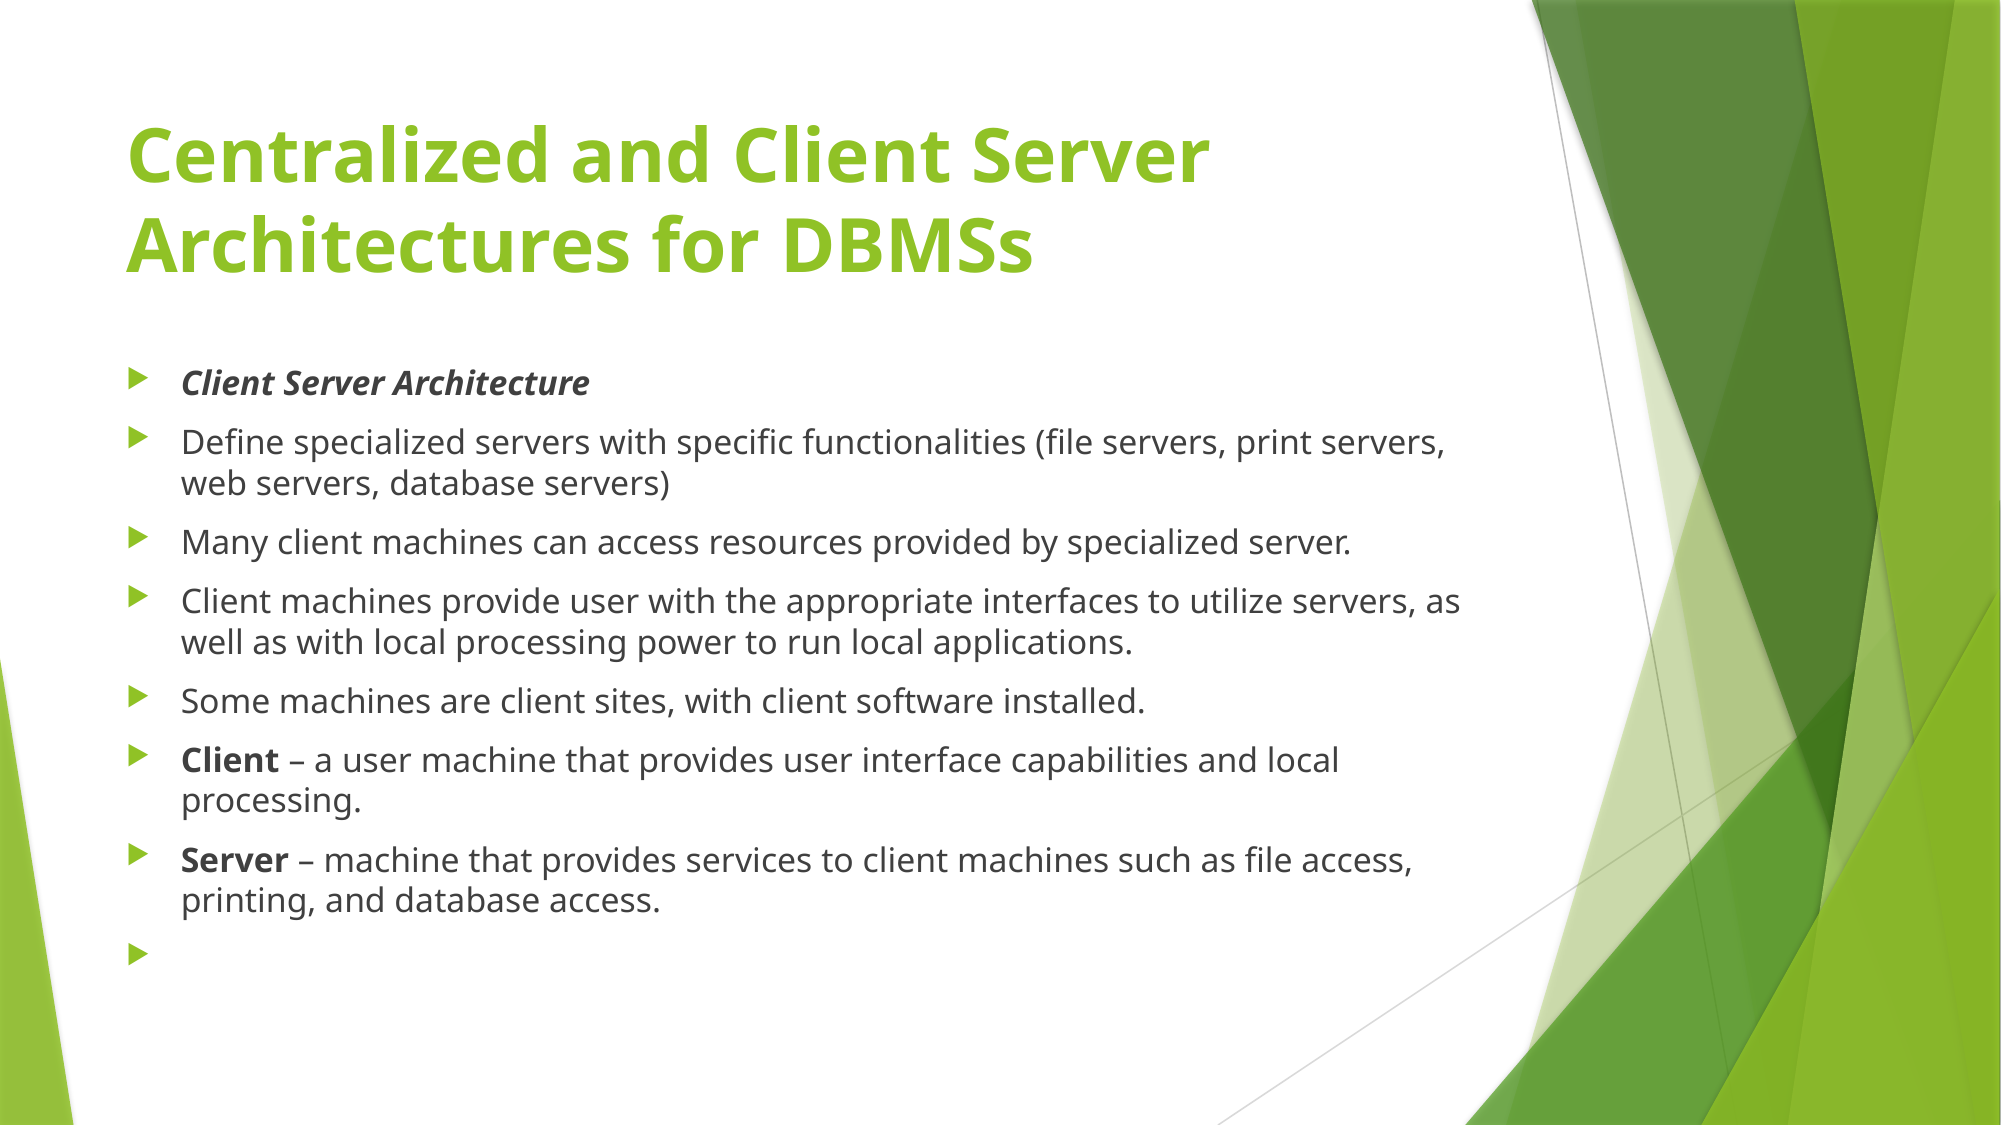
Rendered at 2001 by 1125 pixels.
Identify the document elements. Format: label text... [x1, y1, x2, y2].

title Centralized and Client Server Architectures for DBMSs [111, 99, 1522, 317]
list Client Server Architecture Define specialized servers with specific functionalities (file servers, print servers, web servers, database servers) Many client machines can access resources provided by specialized server. Client machines provide user with the appropriate interfaces to utilize servers, as well as with local processing power to run local applications. Some machines are client sites, with client software installed. Client – a user machine that provides user interface capabilities and local processing. Server – machine that provides services to client machines such as file access, printing, and database access. [111, 354, 1522, 992]
